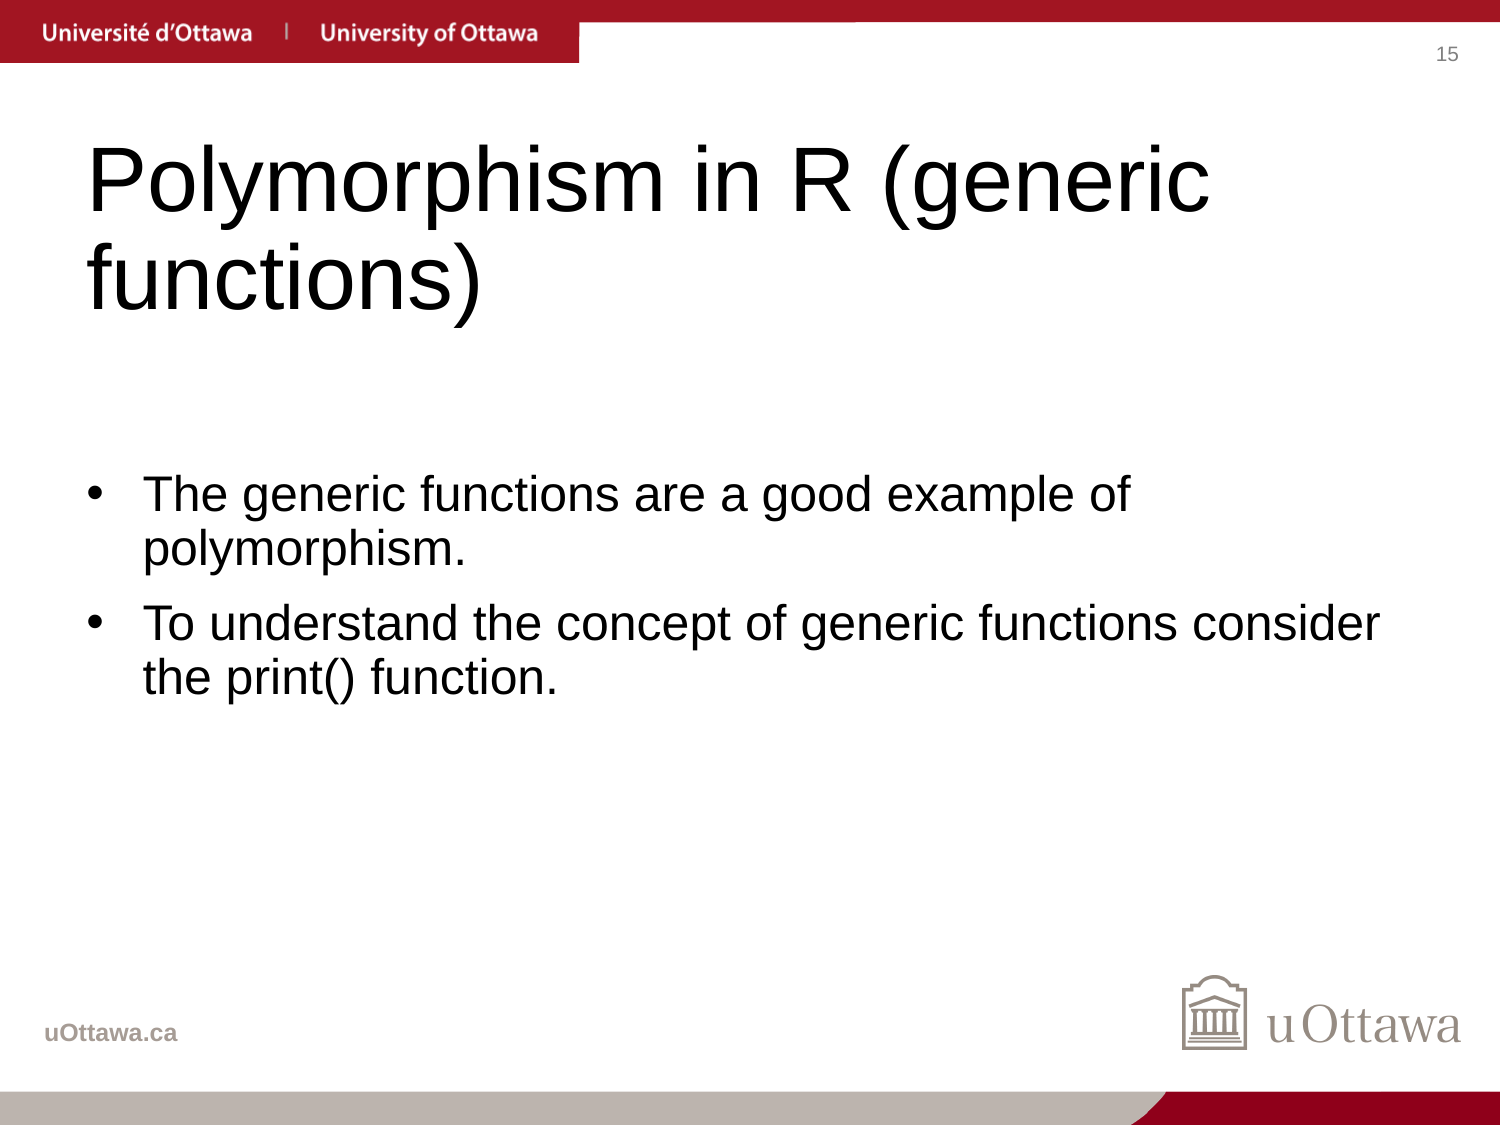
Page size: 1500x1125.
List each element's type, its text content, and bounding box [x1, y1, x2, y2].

picture [0, 0, 1500, 63]
picture [1182, 975, 1461, 1050]
title Polymorphism in R (generic functions) [86, 136, 1437, 325]
subtitle The generic functions are a good example of polymorphism. To understand the concept of generic functions consider the print() function. [86, 530, 1437, 719]
picture [0, 1092, 1500, 1125]
